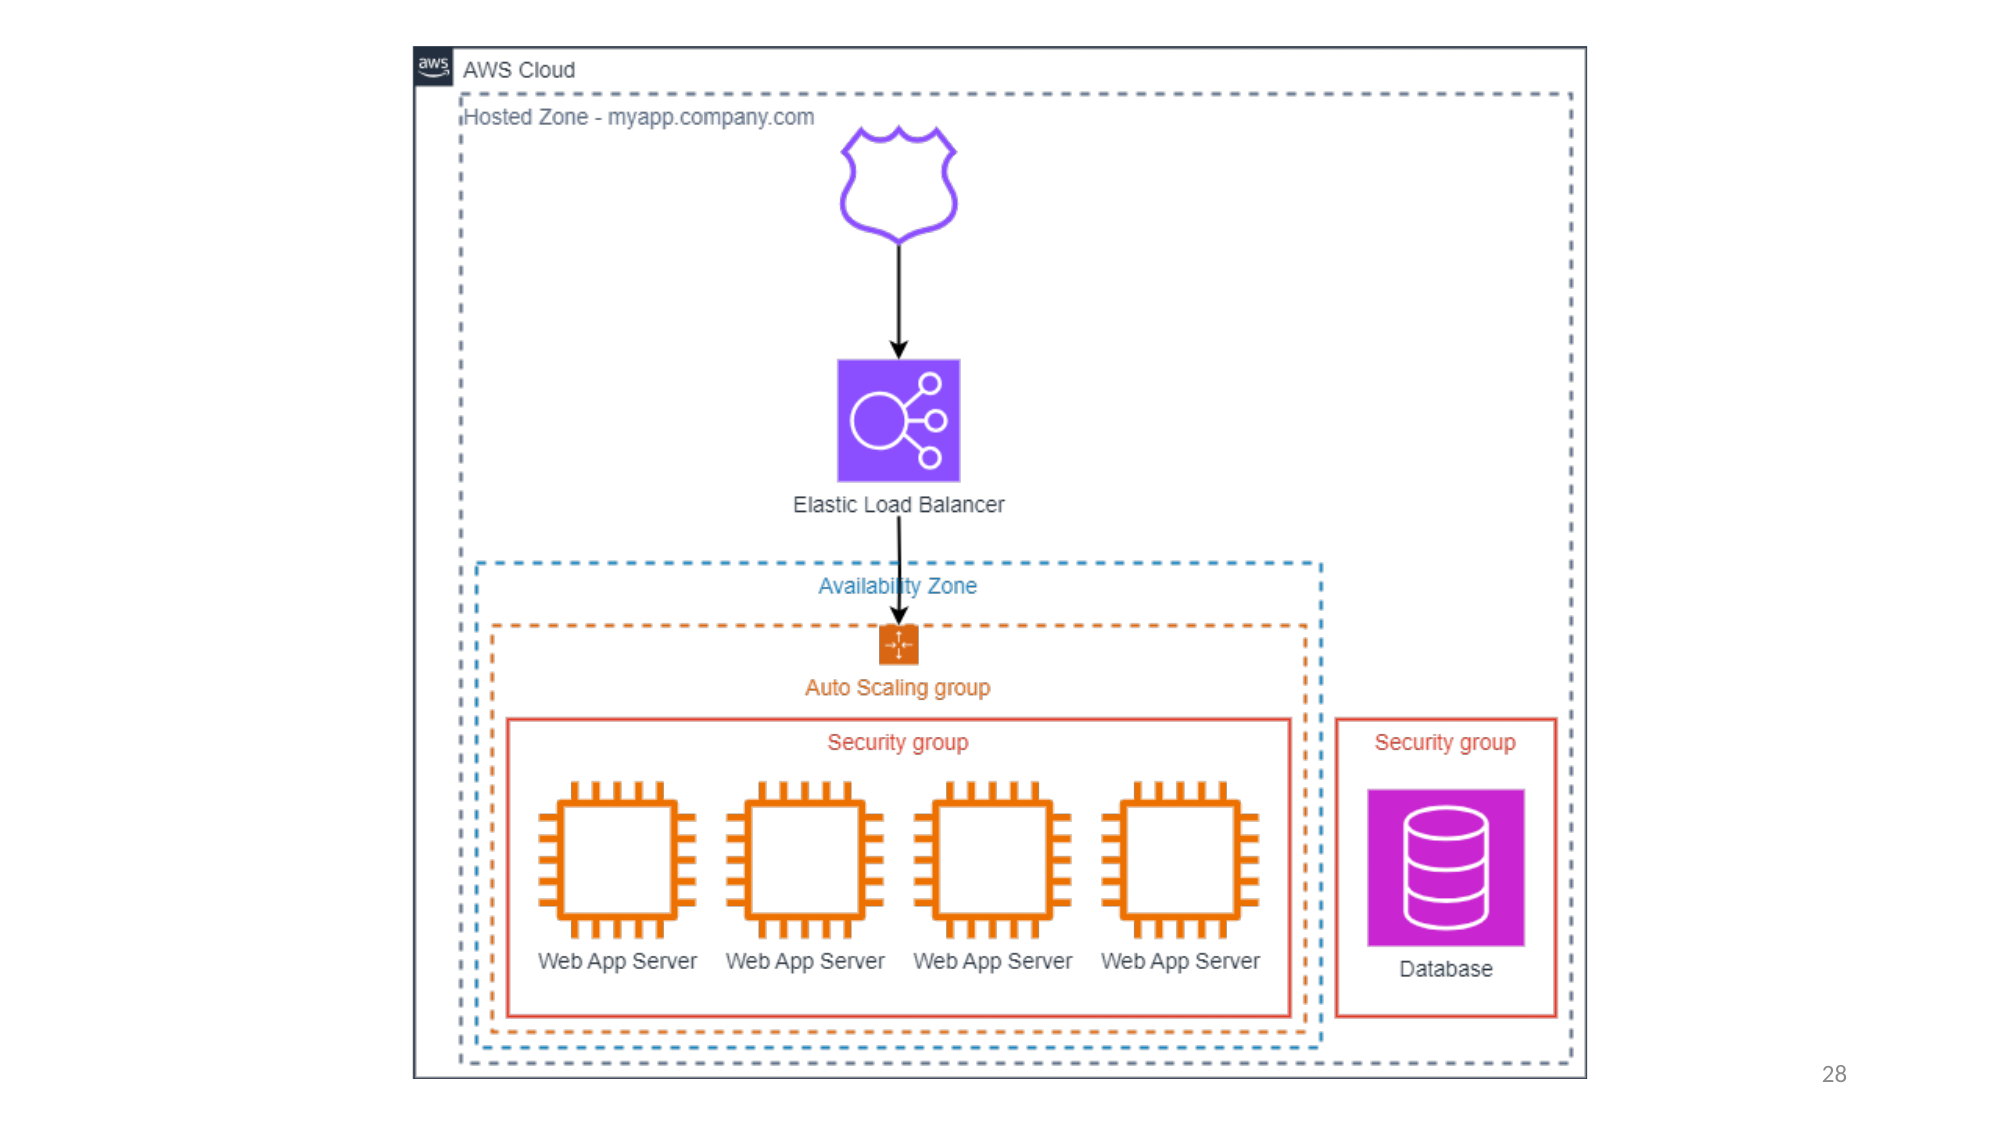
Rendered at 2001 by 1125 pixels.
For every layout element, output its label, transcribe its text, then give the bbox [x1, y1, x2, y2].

slide_number 28 [1412, 1042, 1863, 1103]
picture [412, 46, 1588, 1079]
